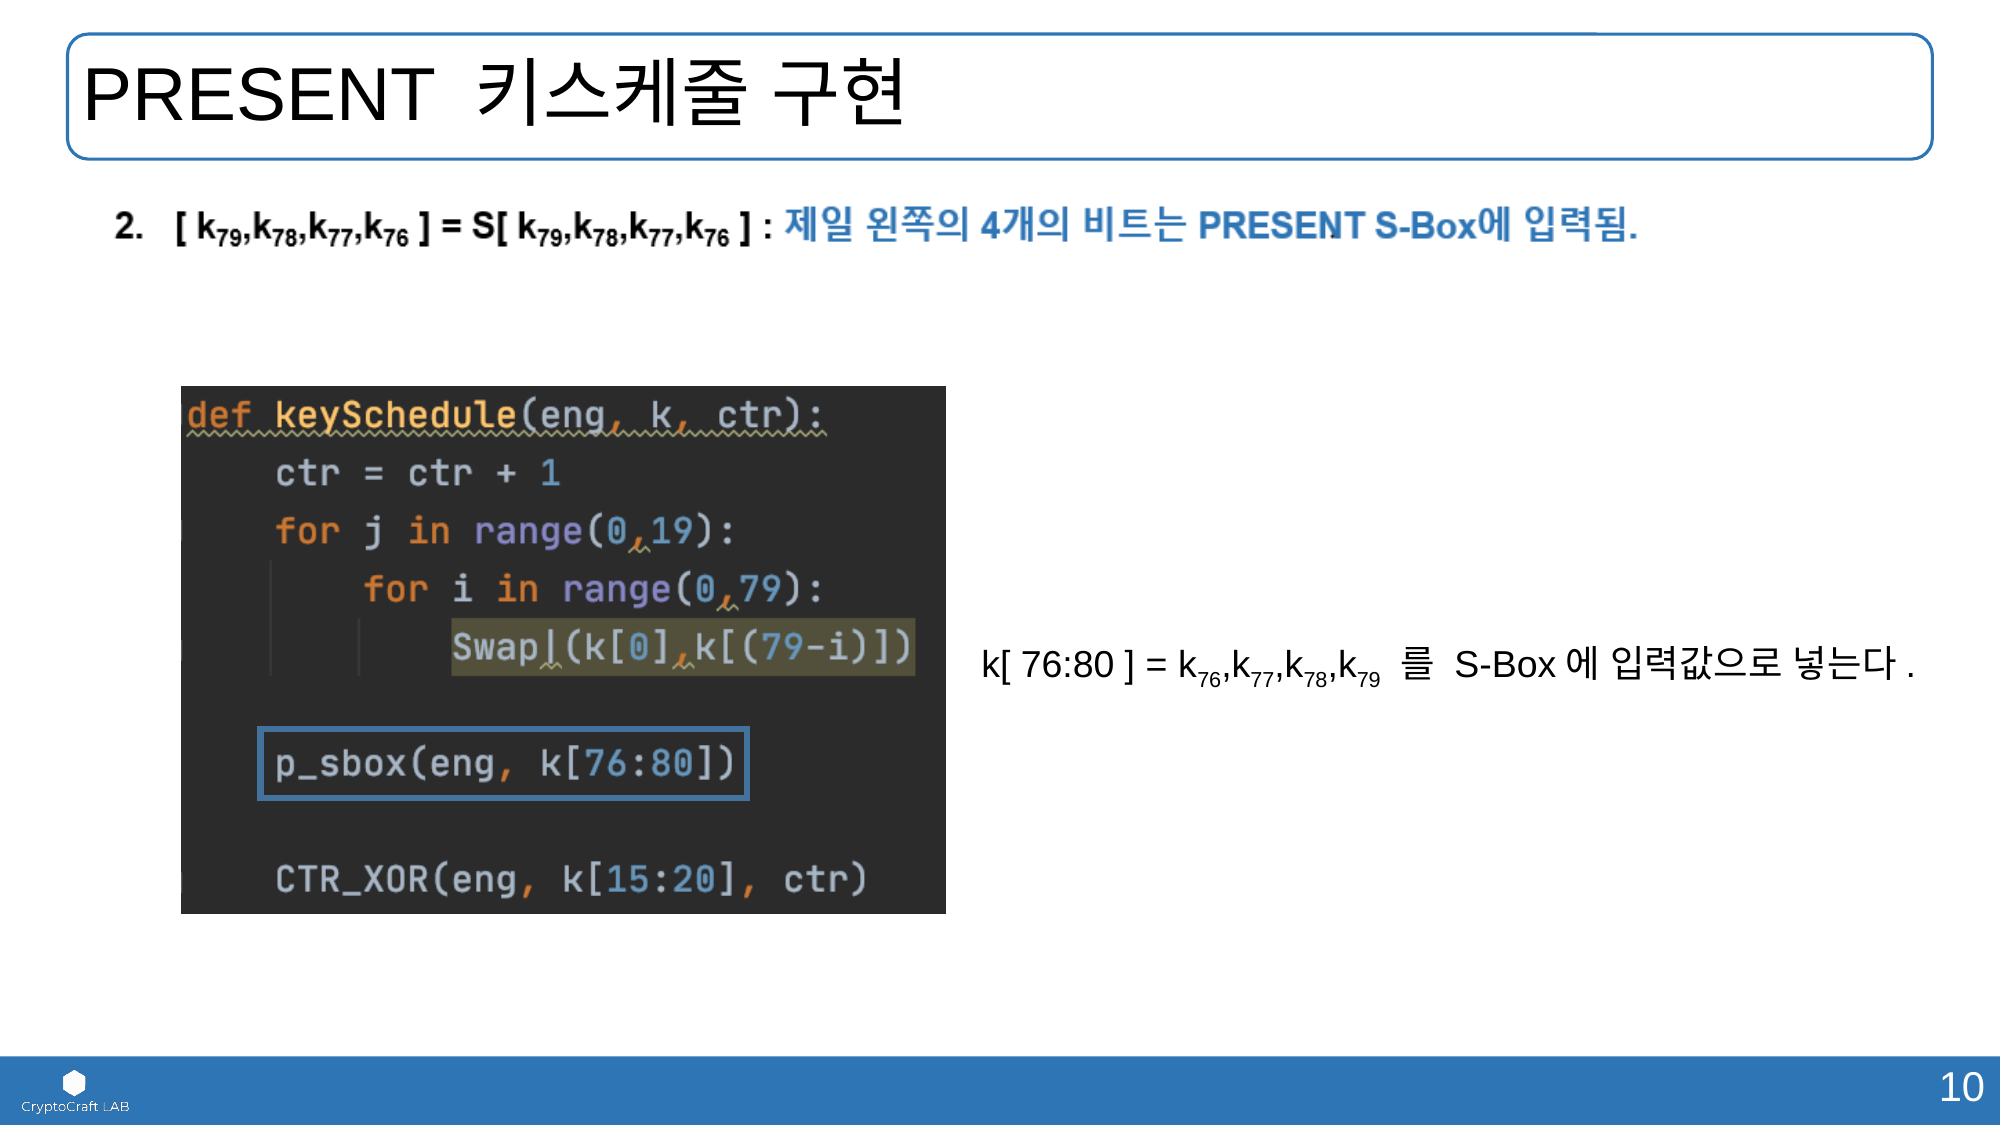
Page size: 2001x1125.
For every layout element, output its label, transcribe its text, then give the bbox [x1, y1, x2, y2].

picture [181, 386, 946, 914]
list k[ 76:80 ] = k76,k77,k78,k79 를 S-Box에 입력값으로 넣는다. [966, 581, 1959, 730]
picture [13, 1061, 138, 1123]
title PRESENT 키스케줄 구현 [67, 34, 1933, 160]
picture [107, 200, 1640, 251]
